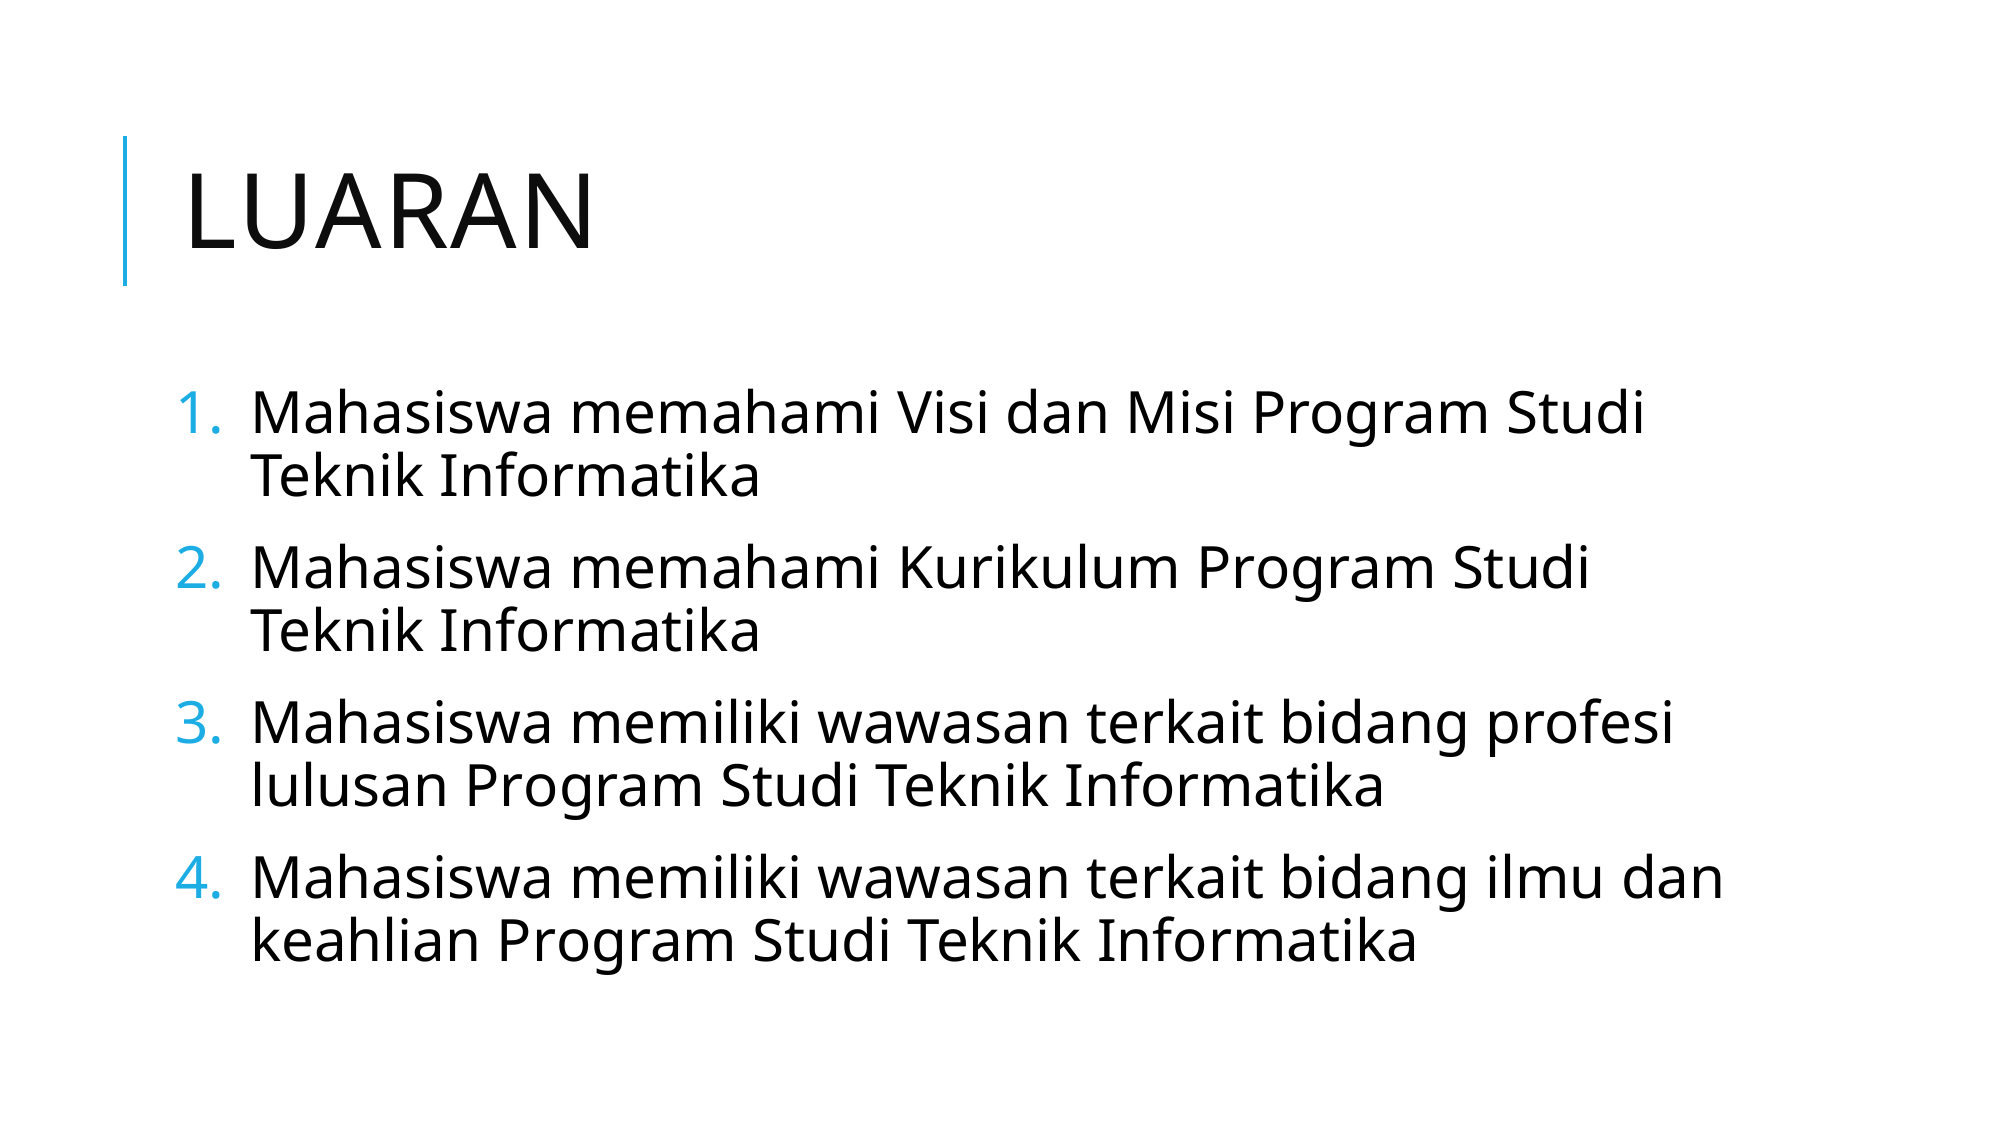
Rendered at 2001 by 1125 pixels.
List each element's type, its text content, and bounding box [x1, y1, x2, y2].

title luaran [168, 96, 1763, 342]
list Mahasiswa memahami Visi dan Misi Program Studi Teknik Informatika Mahasiswa memahami Kurikulum Program Studi Teknik Informatika Mahasiswa memiliki wawasan terkait bidang profesi lulusan Program Studi Teknik Informatika Mahasiswa memiliki wawasan terkait bidang ilmu dan keahlian Program Studi Teknik Informatika [168, 376, 1763, 1037]
